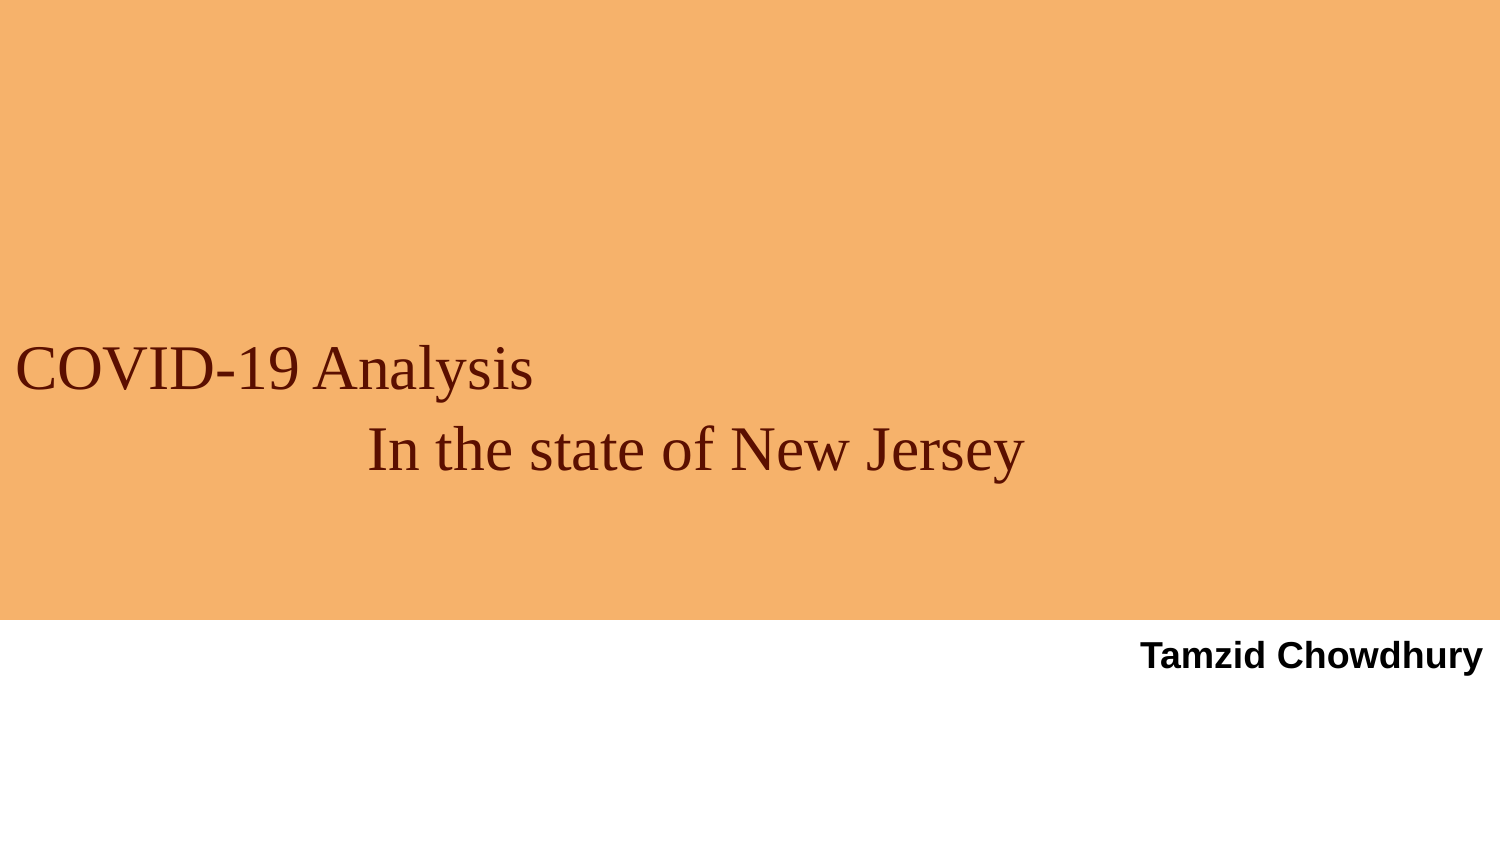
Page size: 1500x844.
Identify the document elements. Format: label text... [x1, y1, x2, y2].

subtitle Tamzid Chowdhury [51, 619, 1500, 783]
title COVID-19 Analysis In the state of New Jersey [0, 0, 1500, 620]
